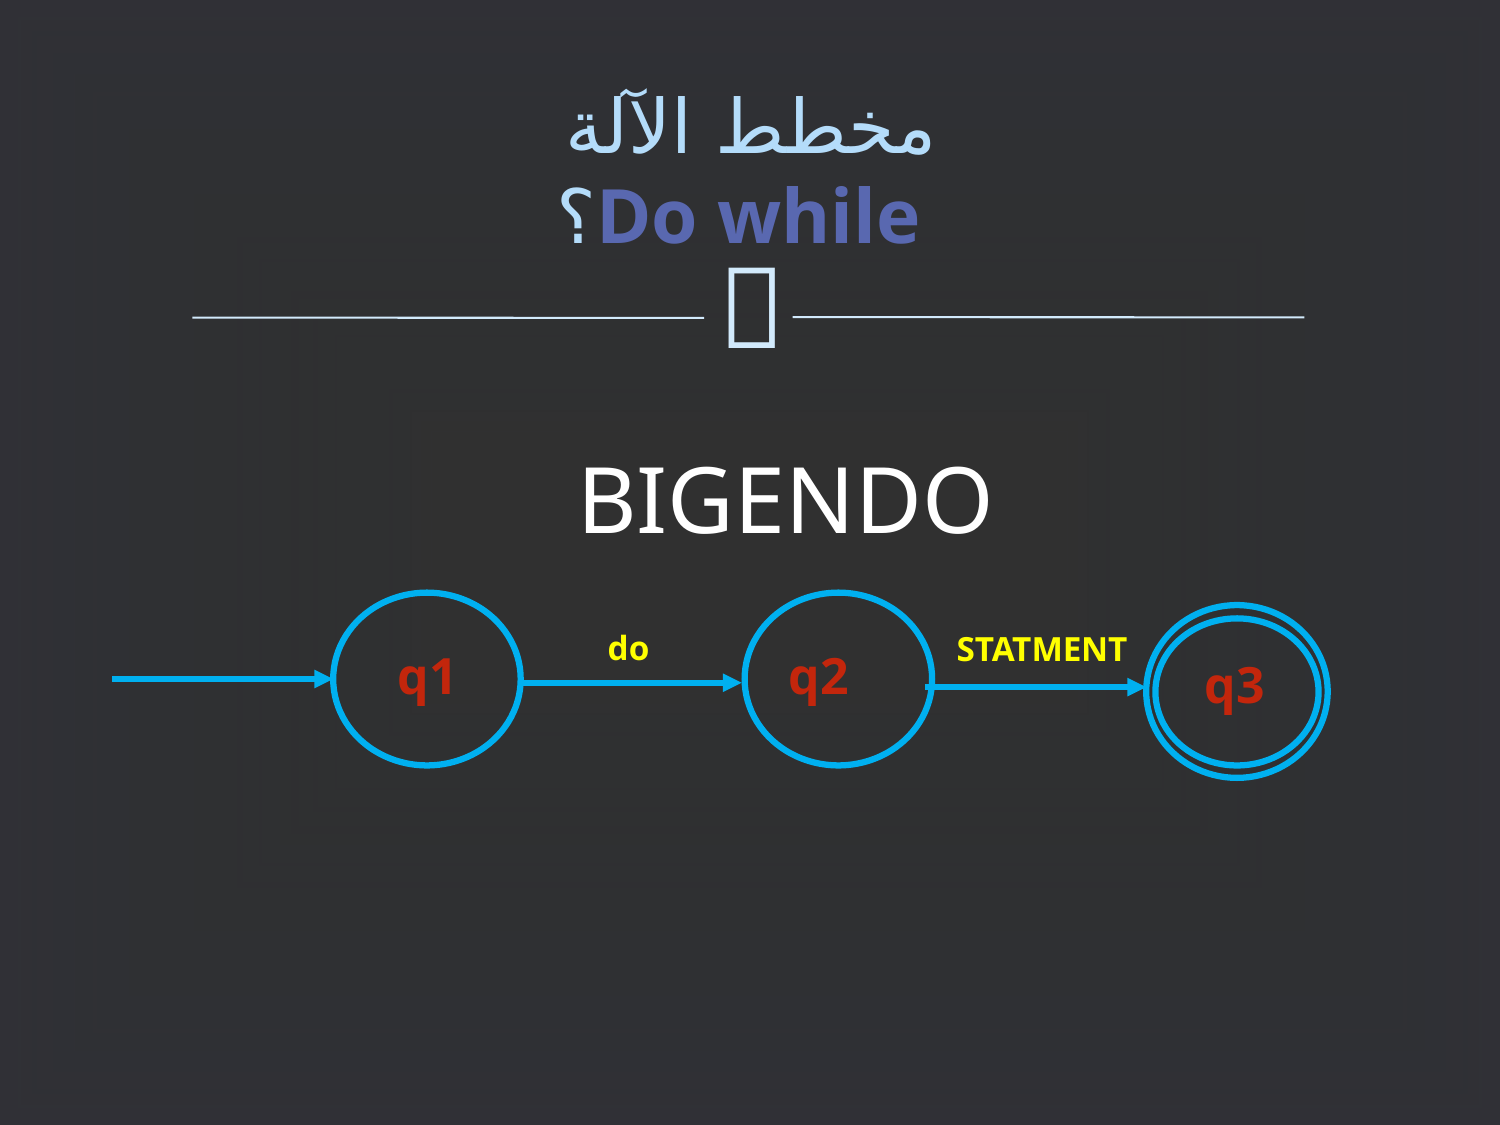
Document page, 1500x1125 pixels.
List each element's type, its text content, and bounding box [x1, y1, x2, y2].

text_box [111, 433, 1329, 779]
title مخطط الآلة Do while؟ [76, 75, 1427, 263]
